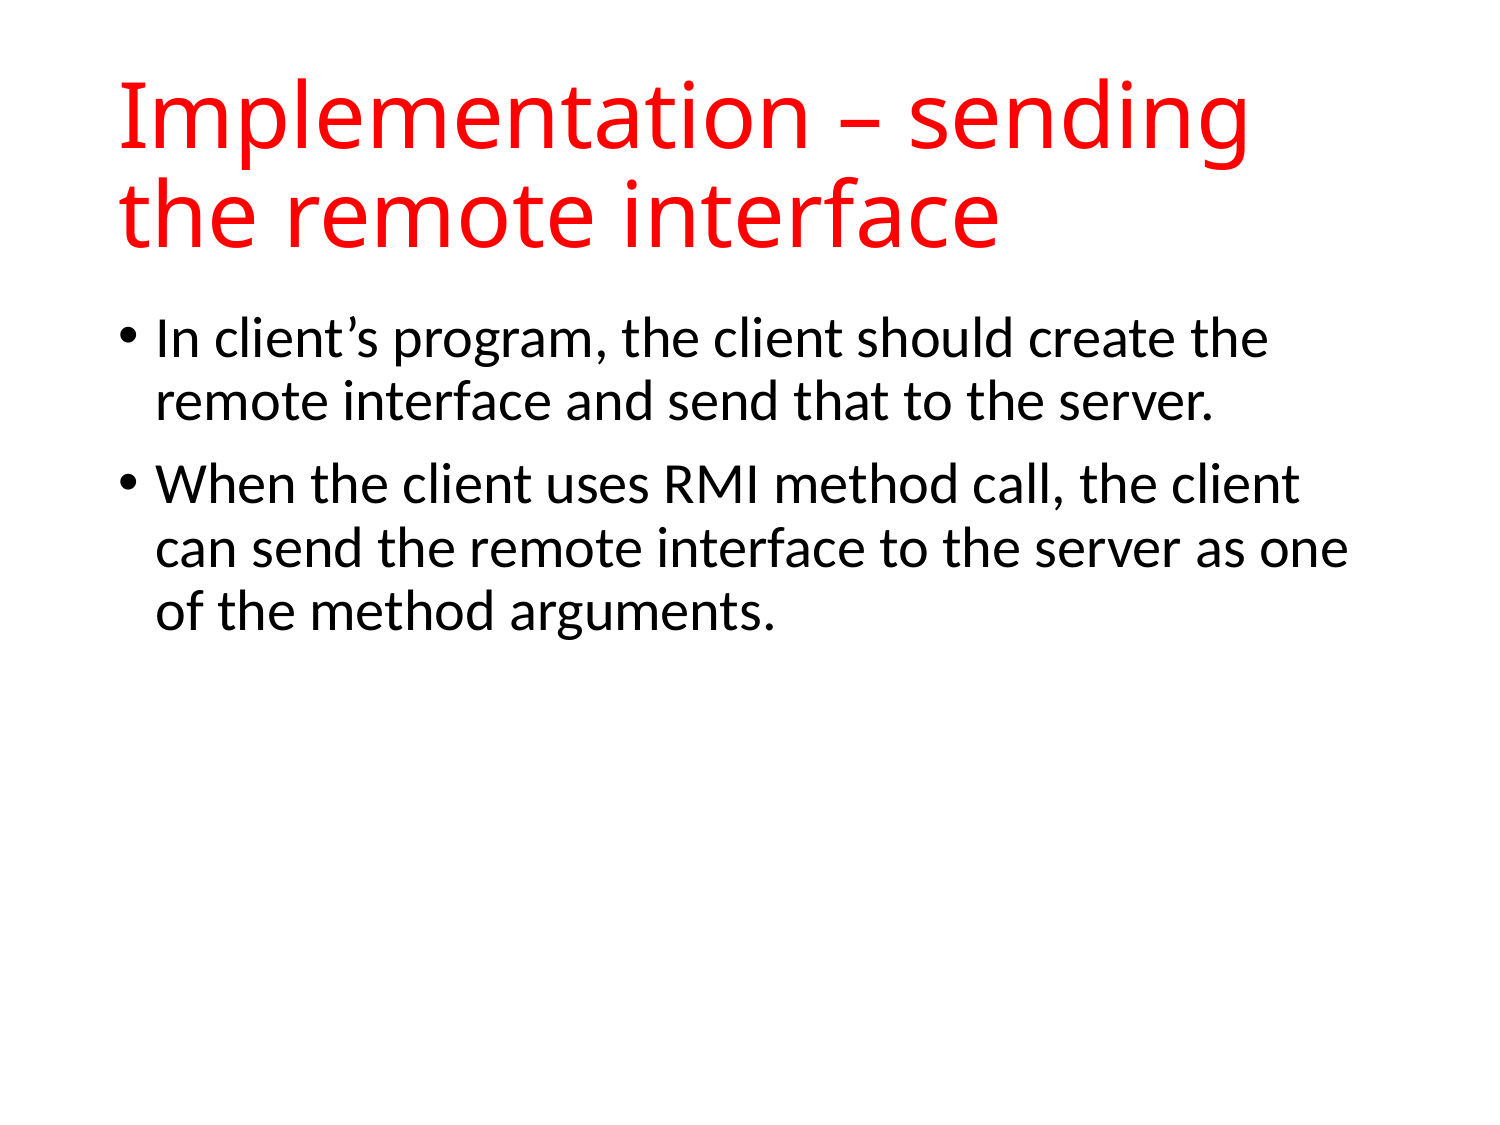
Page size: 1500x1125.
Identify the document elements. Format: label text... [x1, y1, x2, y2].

title Implementation – sending the remote interface [103, 59, 1397, 278]
list In client’s program, the client should create the remote interface and send that to the server. When the client uses RMI method call, the client can send the remote interface to the server as one of the method arguments. [103, 299, 1397, 1014]
